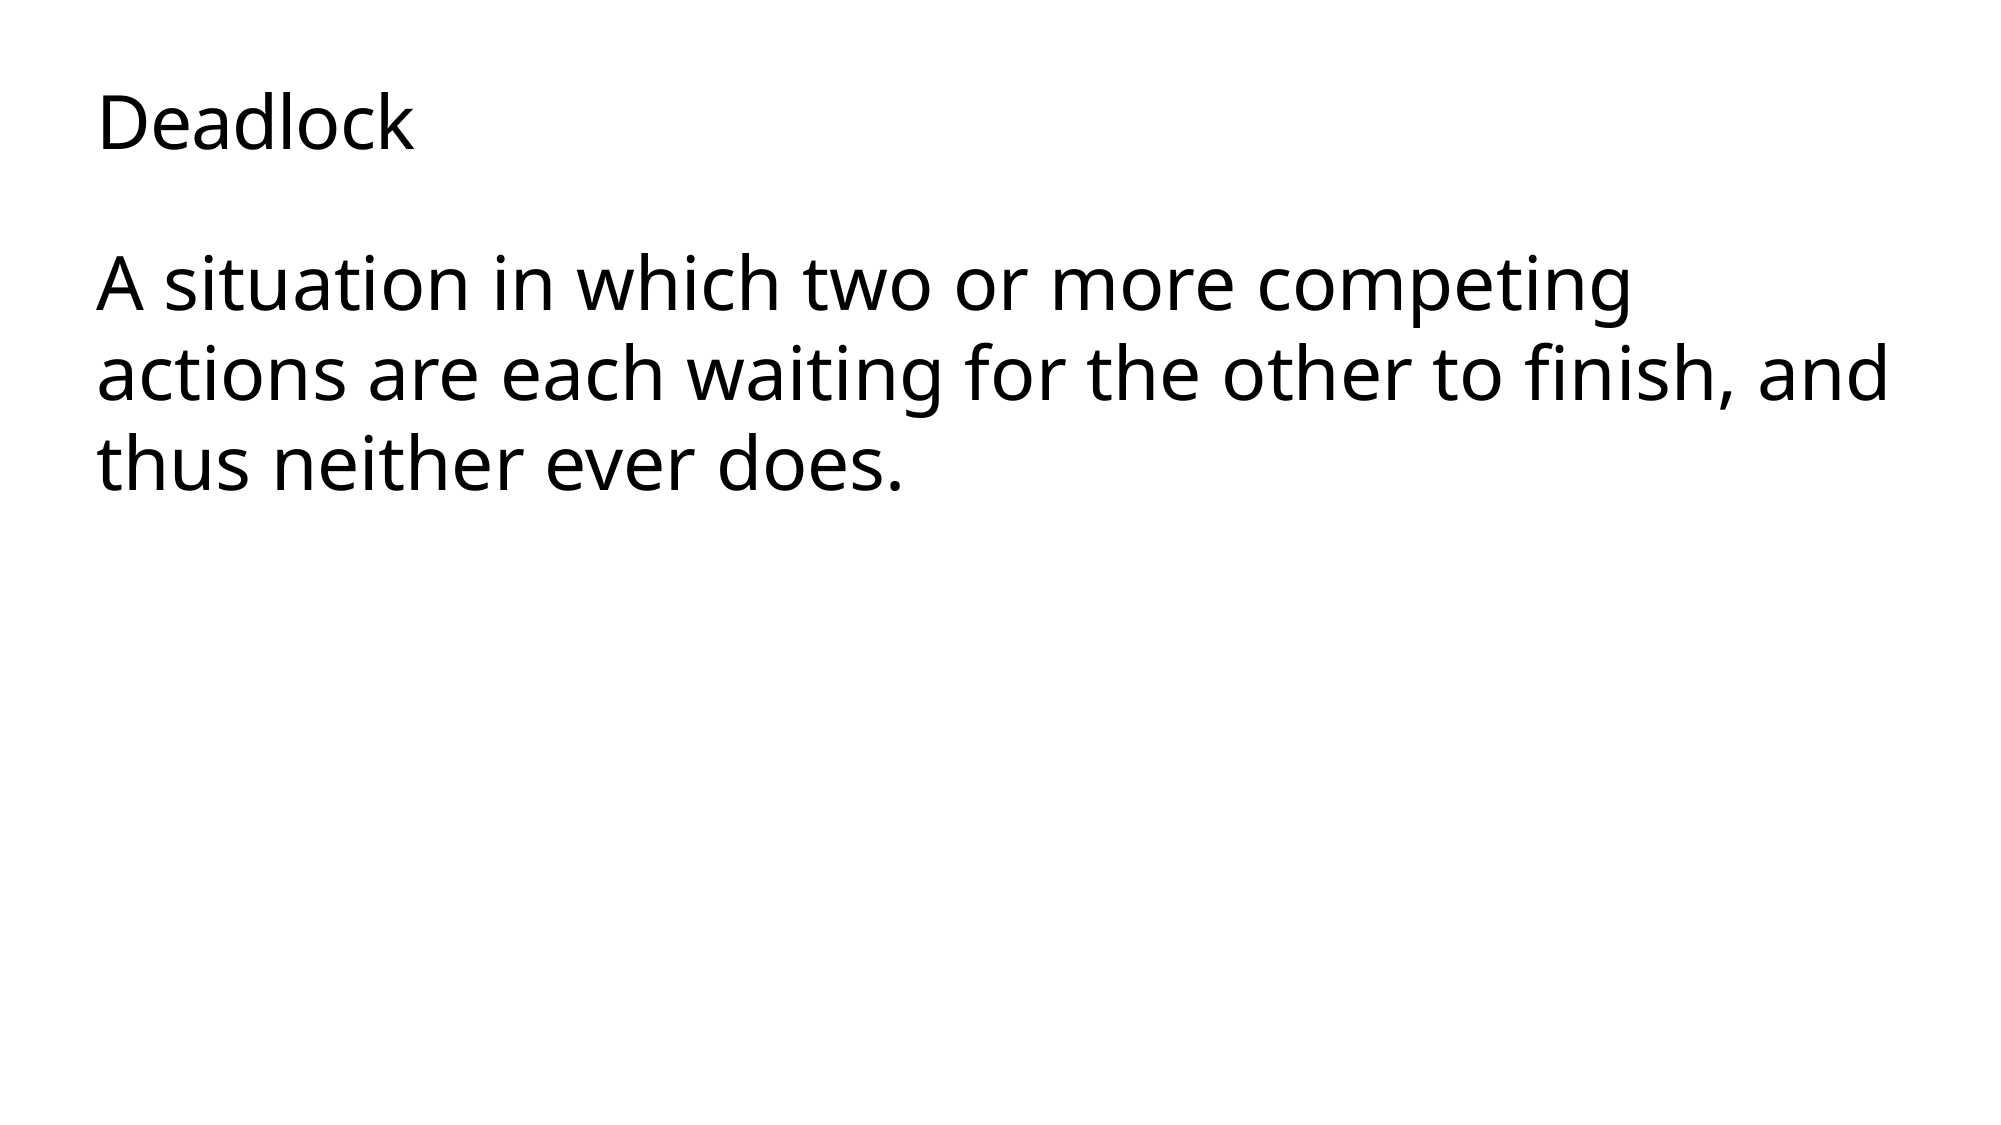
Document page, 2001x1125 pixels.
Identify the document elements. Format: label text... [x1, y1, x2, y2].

title Deadlock [96, 75, 1904, 166]
list A situation in which two or more competing actions are each waiting for the other to finish, and thus neither ever does. [96, 235, 1904, 508]
